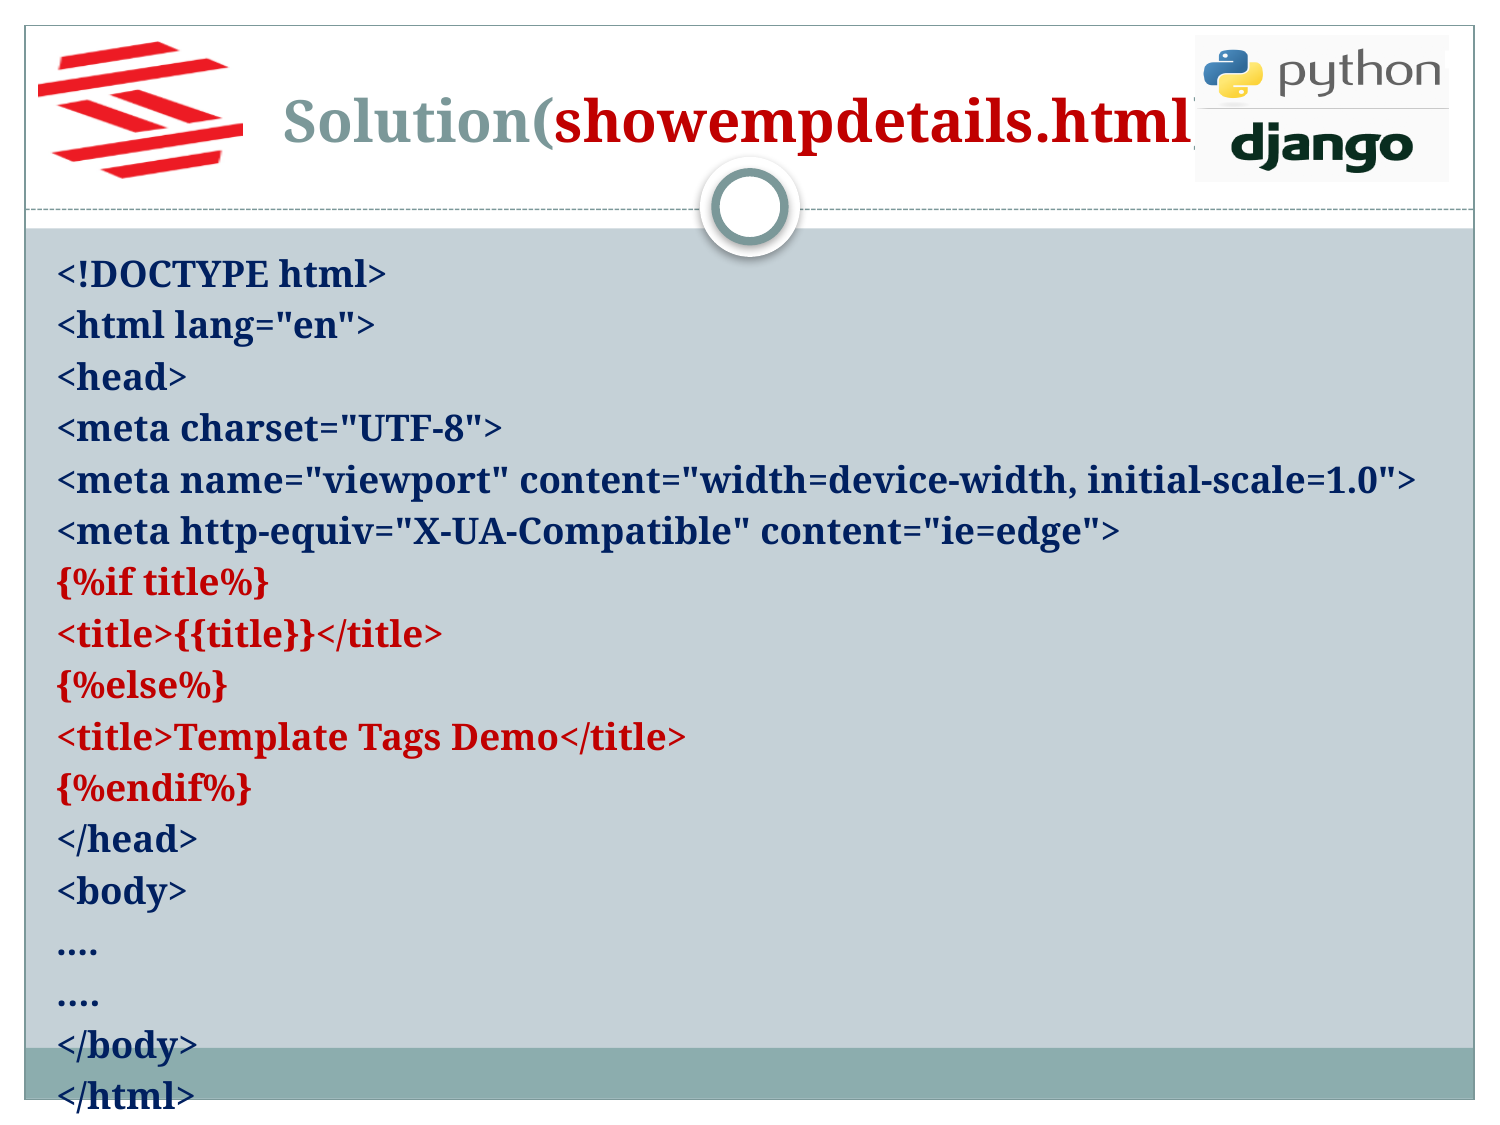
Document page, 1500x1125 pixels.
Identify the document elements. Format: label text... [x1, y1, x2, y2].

picture [1195, 34, 1449, 183]
picture [37, 40, 243, 185]
title Solution(showempdetails.html) [237, 37, 1190, 162]
list <!DOCTYPE html> <html lang="en"> <head> <meta charset="UTF-8"> <meta name="viewport" content="width=device-width, initial-scale=1.0"> <meta http-equiv="X-UA-Compatible" content="ie=edge"> {%if title%} <title>{{title}}</title> {%else%} <title>Template Tags Demo</title> {%endif%} </head> <body> .... …. </body> </html> [41, 243, 1471, 1125]
